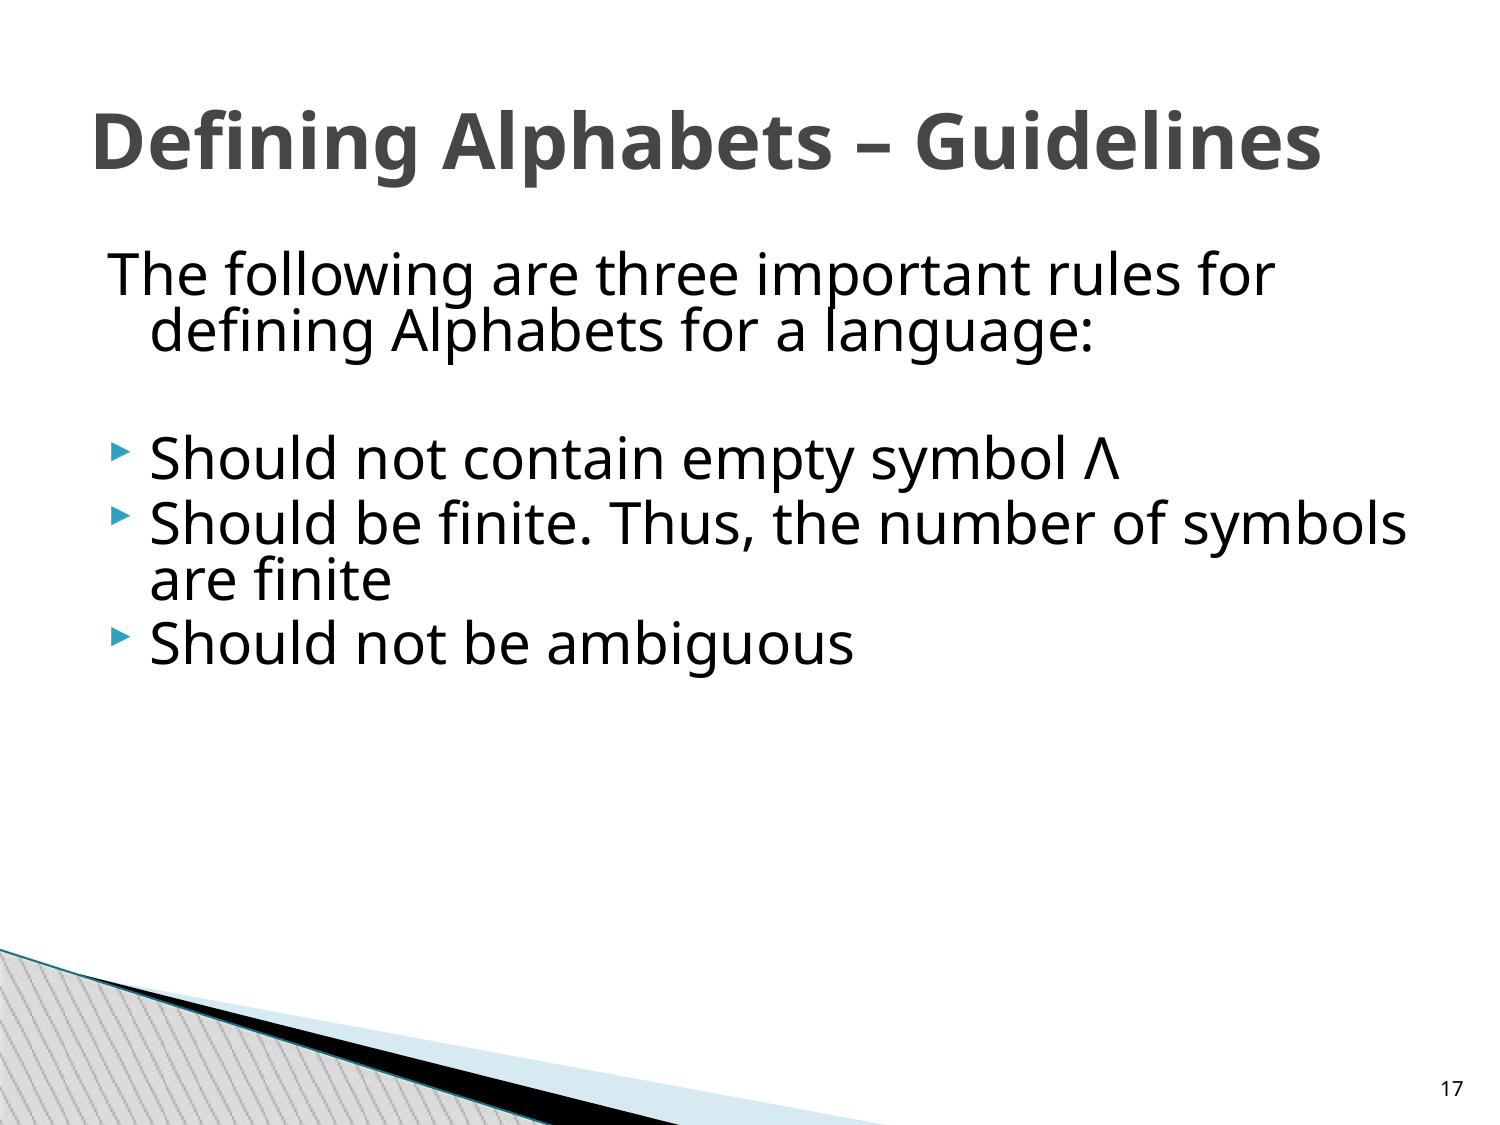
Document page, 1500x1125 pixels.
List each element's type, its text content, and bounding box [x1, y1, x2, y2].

text_box The following are three important rules for defining Alphabets for a language: Should not contain empty symbol Λ Should be finite. Thus, the number of symbols are finite Should not be ambiguous [75, 243, 1425, 986]
text_box Defining Alphabets – Guidelines [75, 45, 1425, 233]
text_box 14 [1418, 1051, 1479, 1111]
